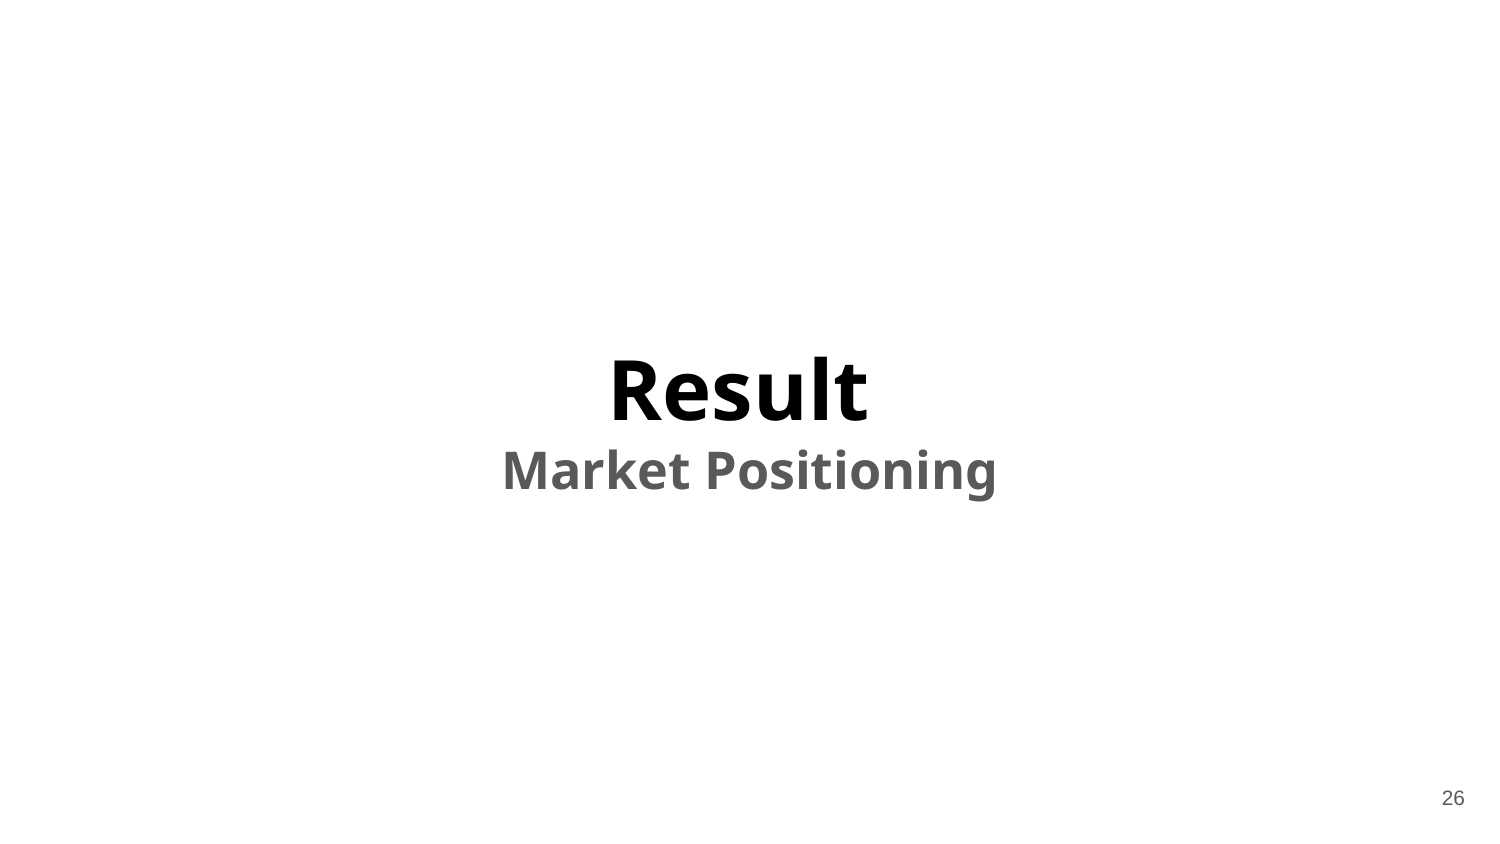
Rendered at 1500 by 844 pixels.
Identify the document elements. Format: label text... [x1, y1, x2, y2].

slide_number ‹#› [1389, 764, 1480, 830]
title Result Market Positioning [51, 322, 1449, 416]
